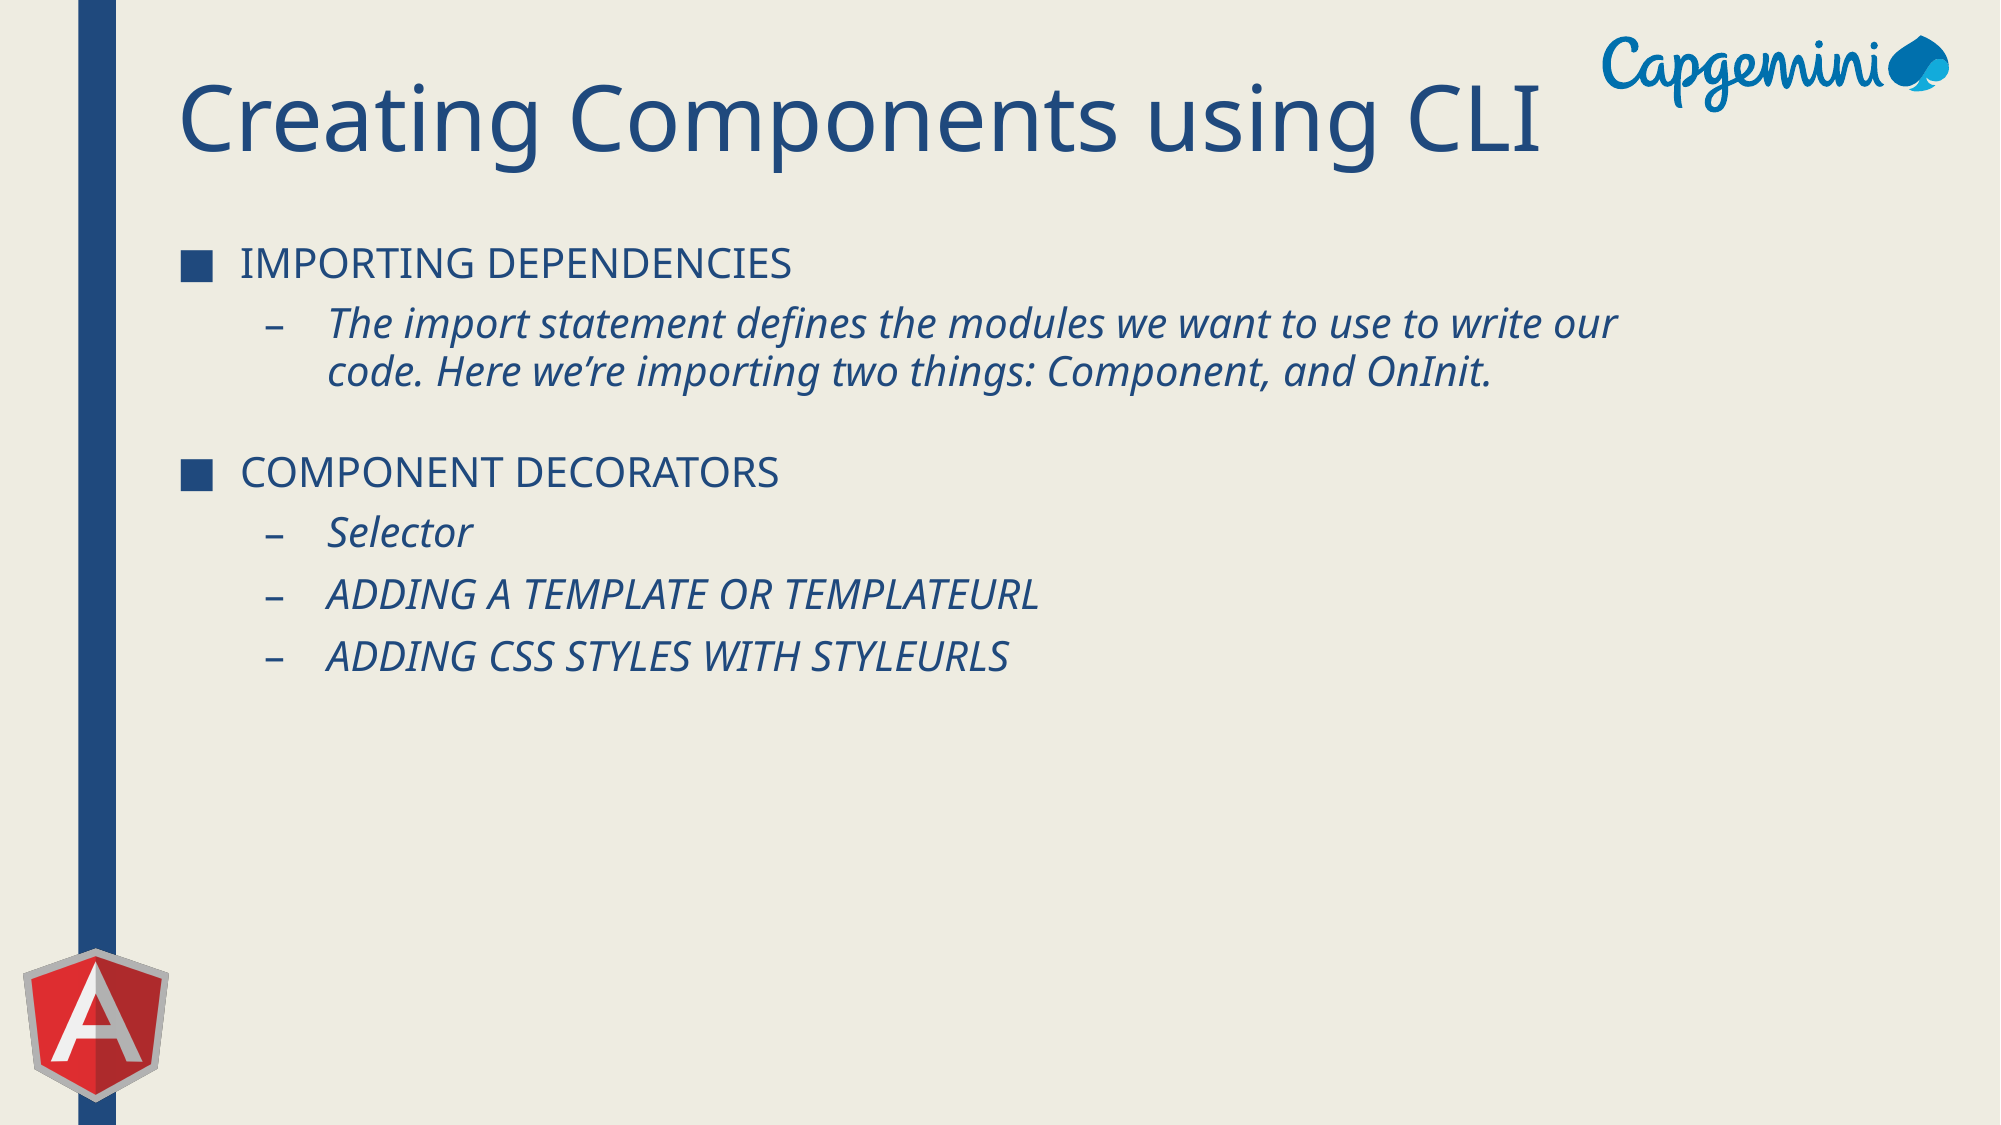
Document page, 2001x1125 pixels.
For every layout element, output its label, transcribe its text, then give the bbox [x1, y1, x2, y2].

title Creating Components using CLI [162, 65, 1738, 205]
picture [23, 948, 169, 1103]
list Importing Dependencies The import statement defines the modules we want to use to write our code. Here we’re importing two things: Component, and OnInit. Component Decorators Selector Adding a template OR templateUrl Adding CSS Styles with styleUrls [162, 204, 1736, 1036]
